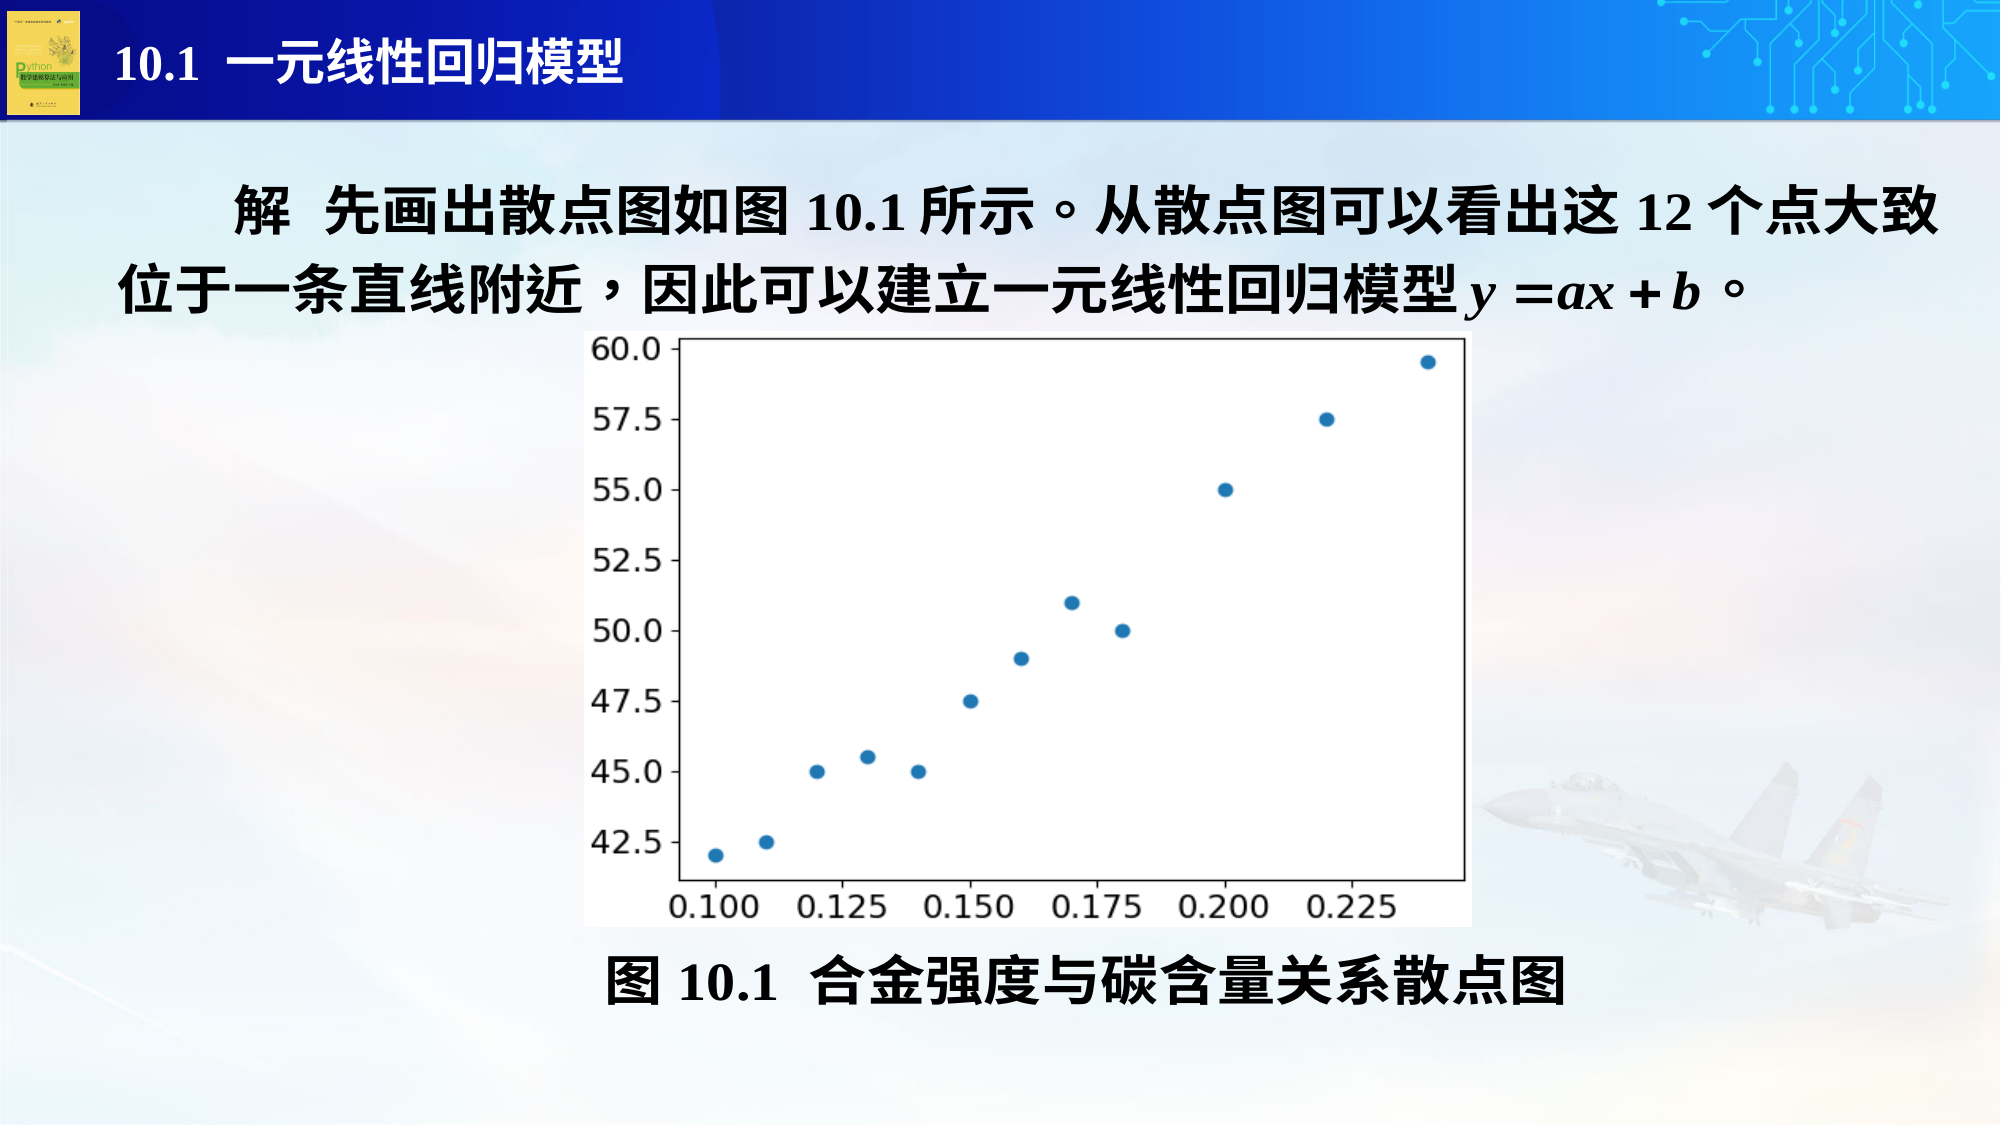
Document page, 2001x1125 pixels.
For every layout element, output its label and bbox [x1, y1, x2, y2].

text_box [116, 171, 1939, 1069]
picture [0, 0, 2001, 1125]
